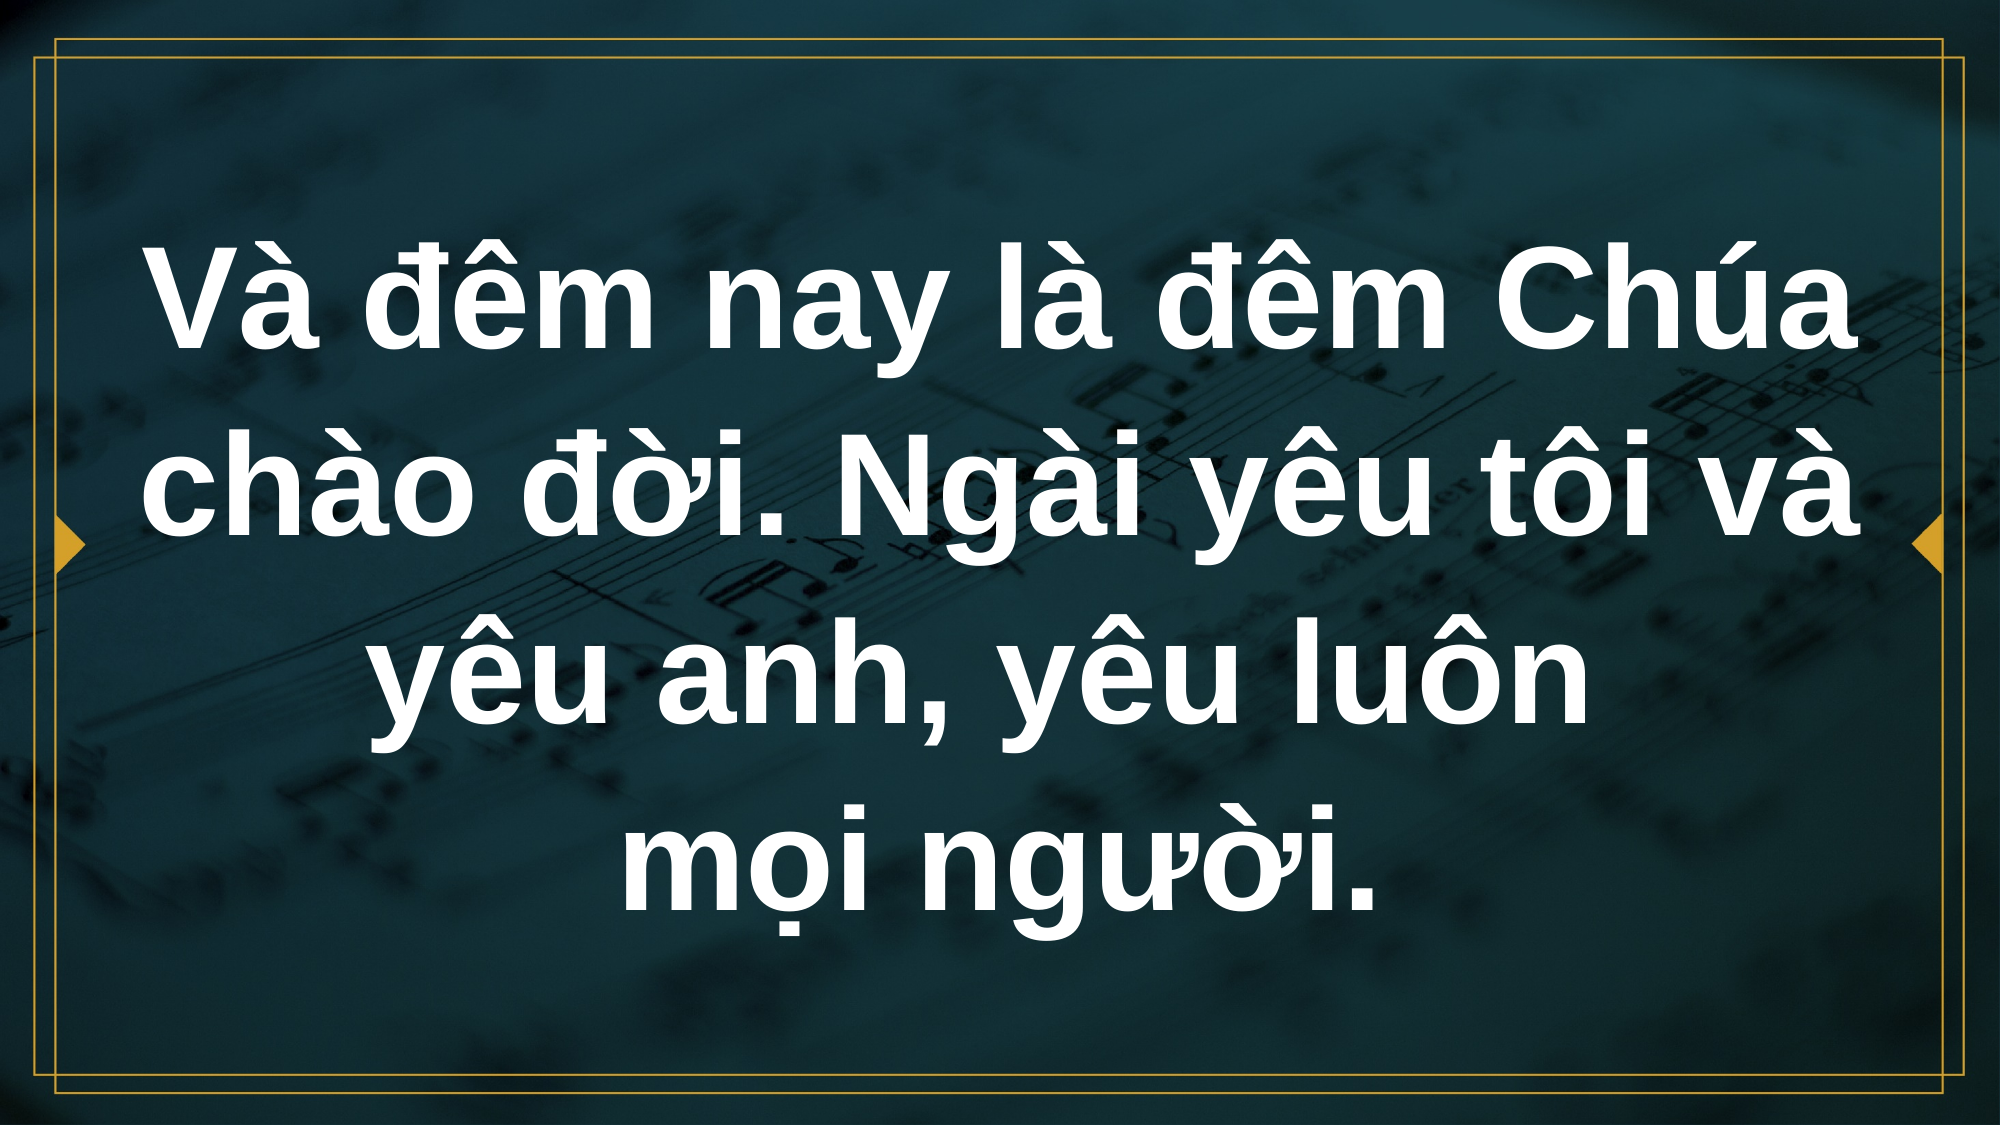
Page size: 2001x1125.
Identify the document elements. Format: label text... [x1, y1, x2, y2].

title Và đêm nay là đêm Chúa chào đời. Ngài yêu tôi và yêu anh, yêu luôn mọi người. [55, 53, 1945, 1077]
picture [0, 0, 2000, 1125]
